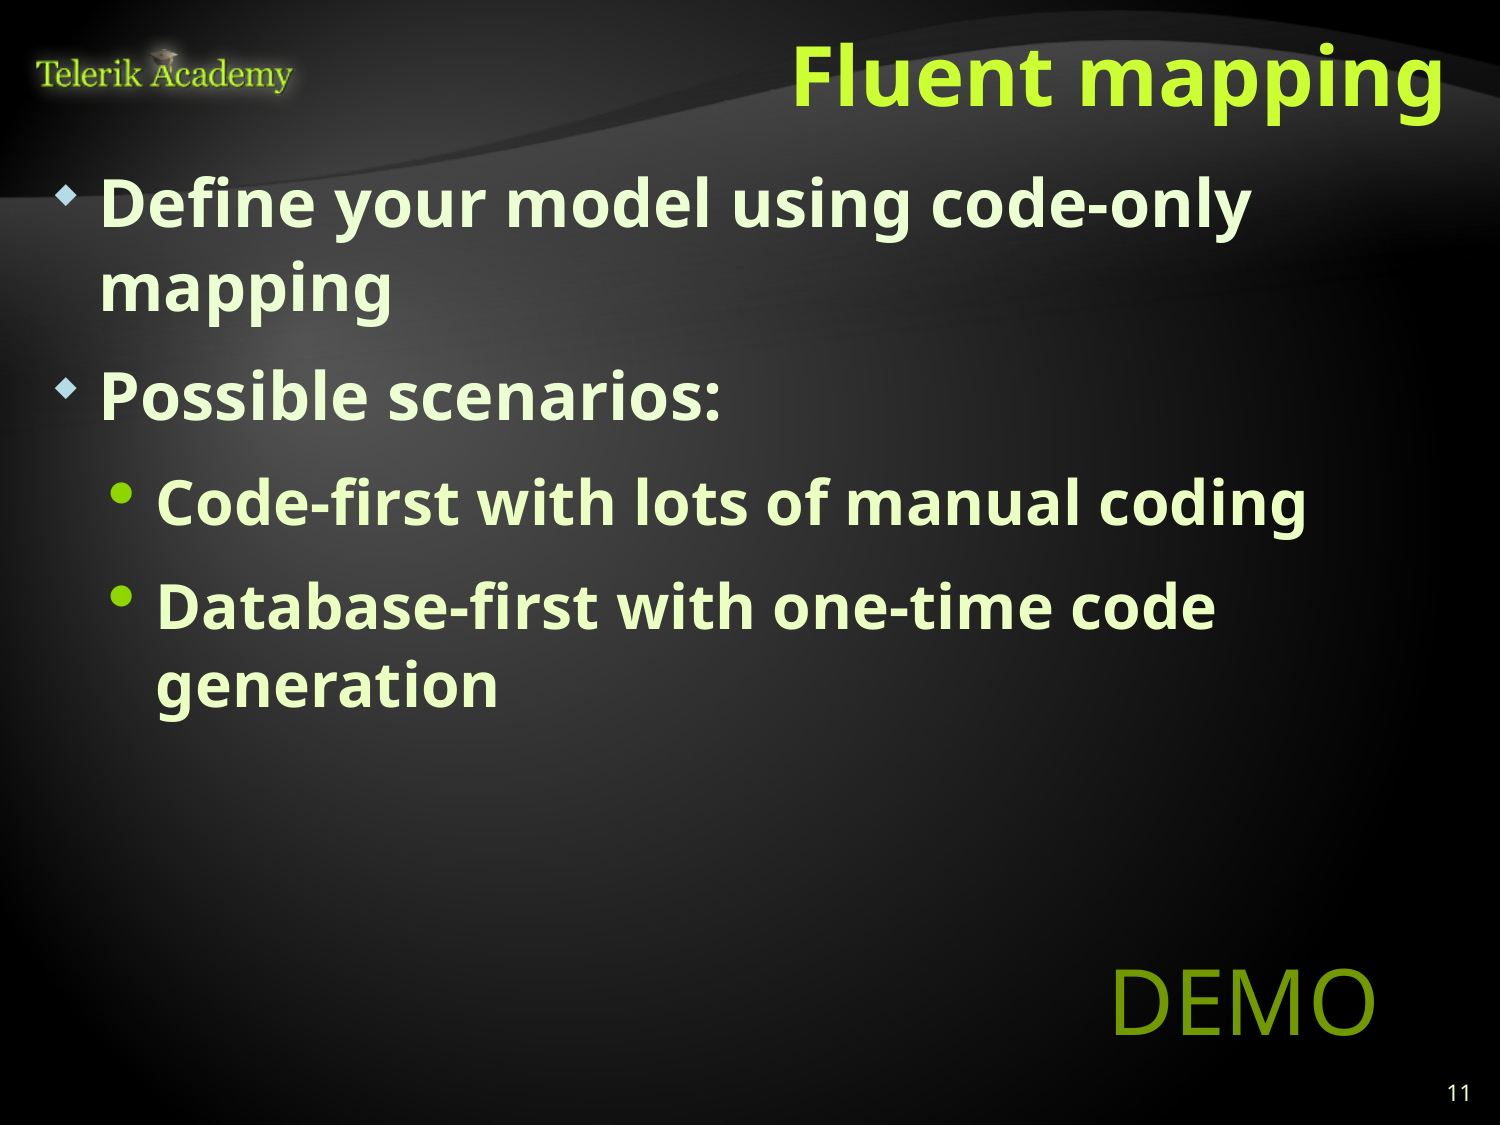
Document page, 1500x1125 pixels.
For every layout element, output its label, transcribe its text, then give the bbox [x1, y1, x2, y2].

title Fluent mapping [300, 12, 1463, 149]
picture [0, 0, 1500, 1125]
slide_number 11 [1412, 1074, 1488, 1113]
text_box DEMO [1092, 936, 1395, 1061]
list Define your model using code-only mapping Possible scenarios: Code-first with lots of manual coding Database-first with one-time code generation [37, 149, 1463, 1100]
